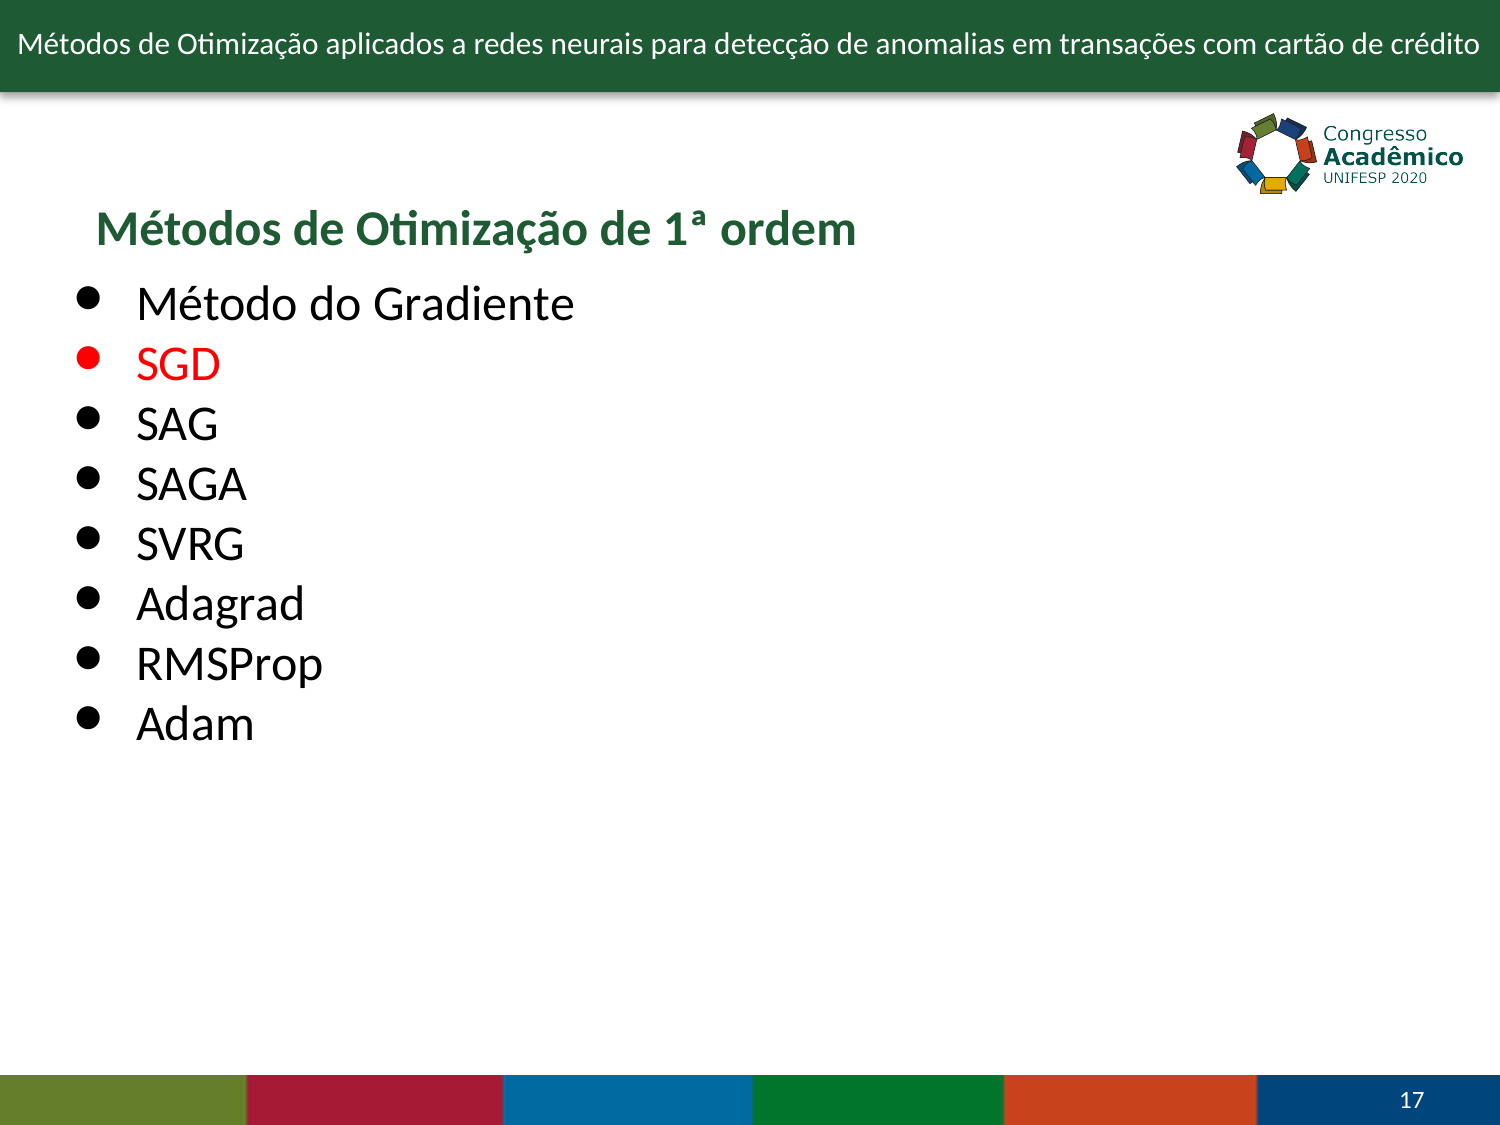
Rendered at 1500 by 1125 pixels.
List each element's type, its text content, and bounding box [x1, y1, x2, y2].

text_box Método do Gradiente SGD SAG SAGA SVRG Adagrad RMSProp Adam [46, 262, 1455, 758]
text_box Métodos de Otimização de 1ª ordem [0, 187, 953, 263]
text_box Métodos de Otimização aplicados a redes neurais para detecção de anomalias em transações com cartão de crédito [0, 15, 1500, 68]
picture [0, 1075, 503, 1125]
picture [1236, 113, 1463, 194]
picture [753, 1075, 1500, 1125]
